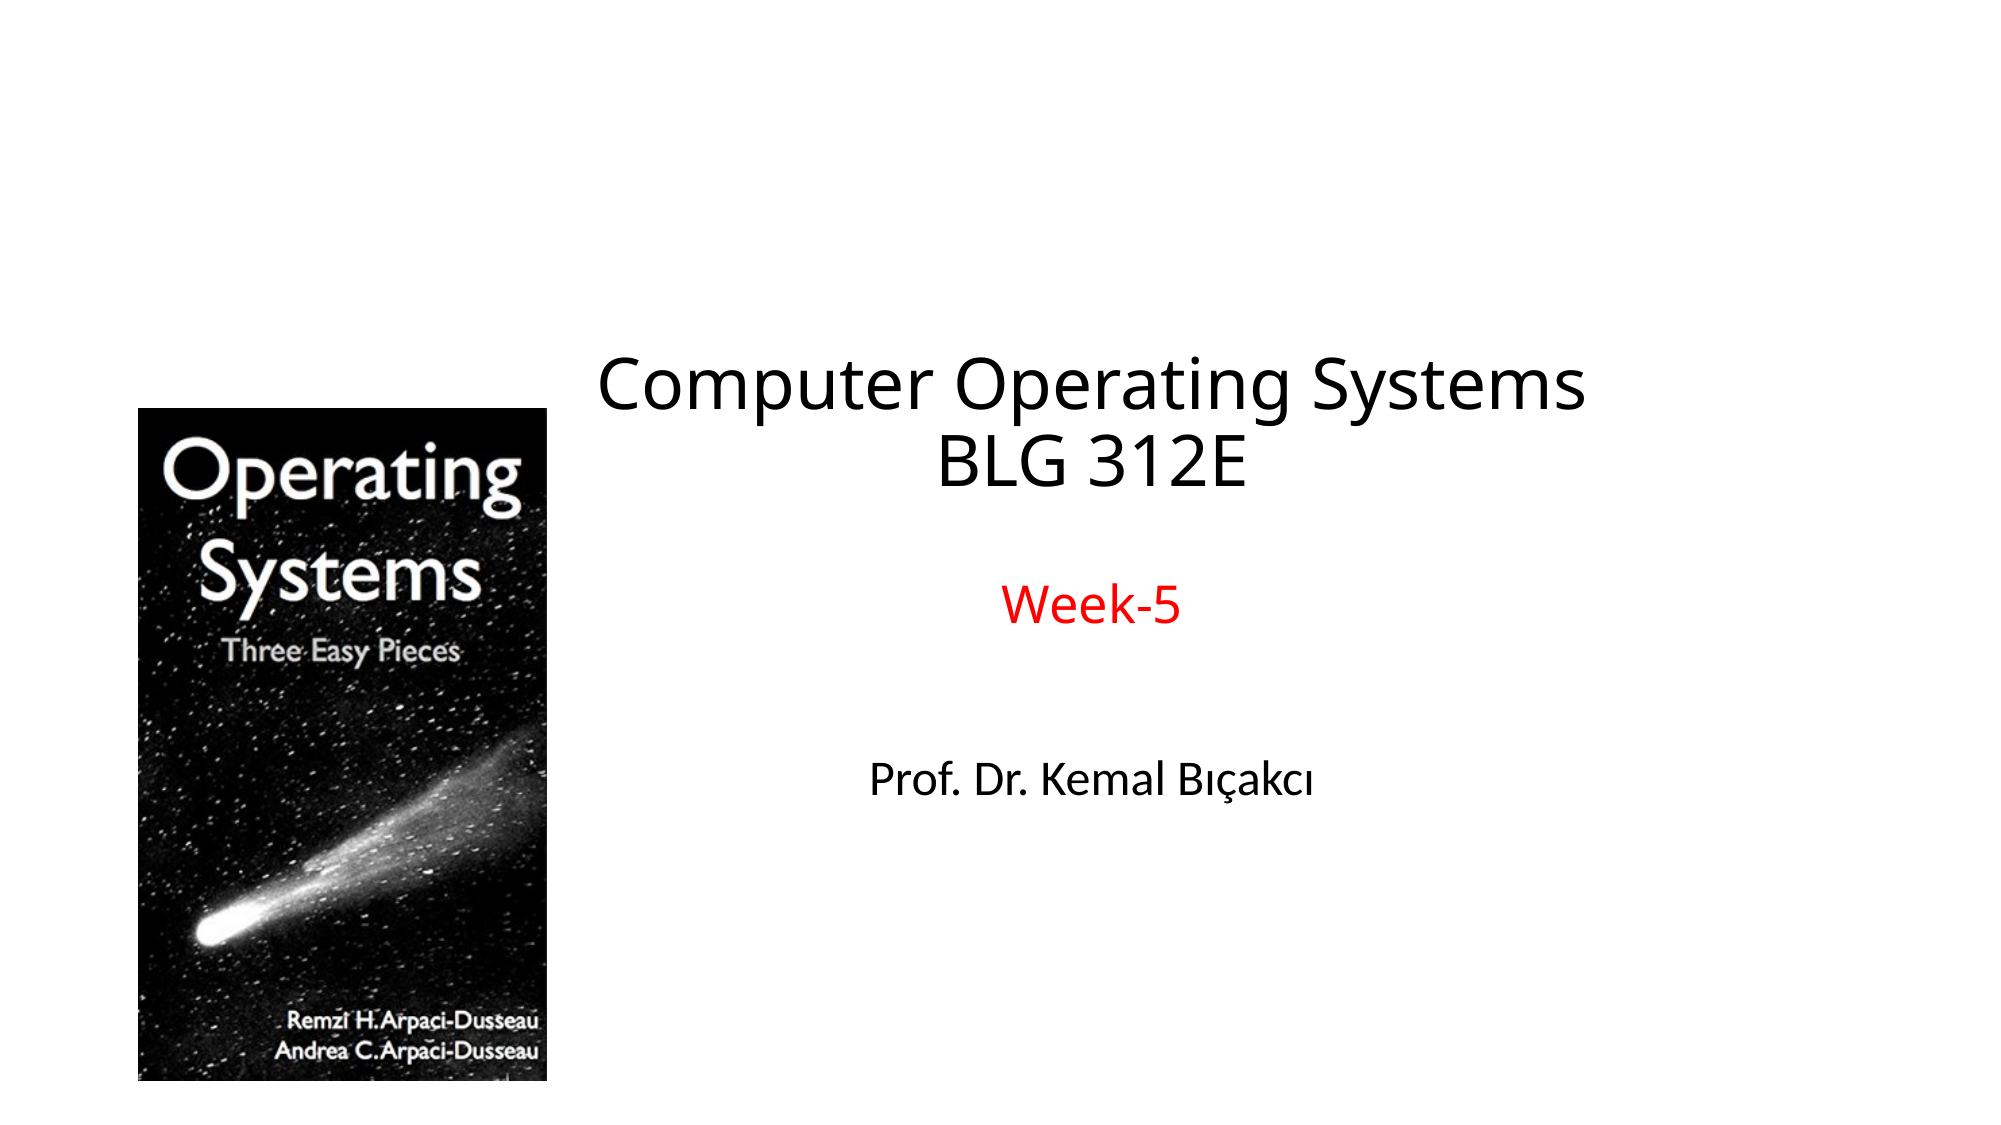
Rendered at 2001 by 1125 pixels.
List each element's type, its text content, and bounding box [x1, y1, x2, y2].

subtitle Prof. Dr. Kemal Bıçakcı [547, 744, 1843, 1017]
picture [138, 408, 547, 1081]
title Computer Operating Systems BLG 312E Week-5 [342, 336, 1843, 728]
